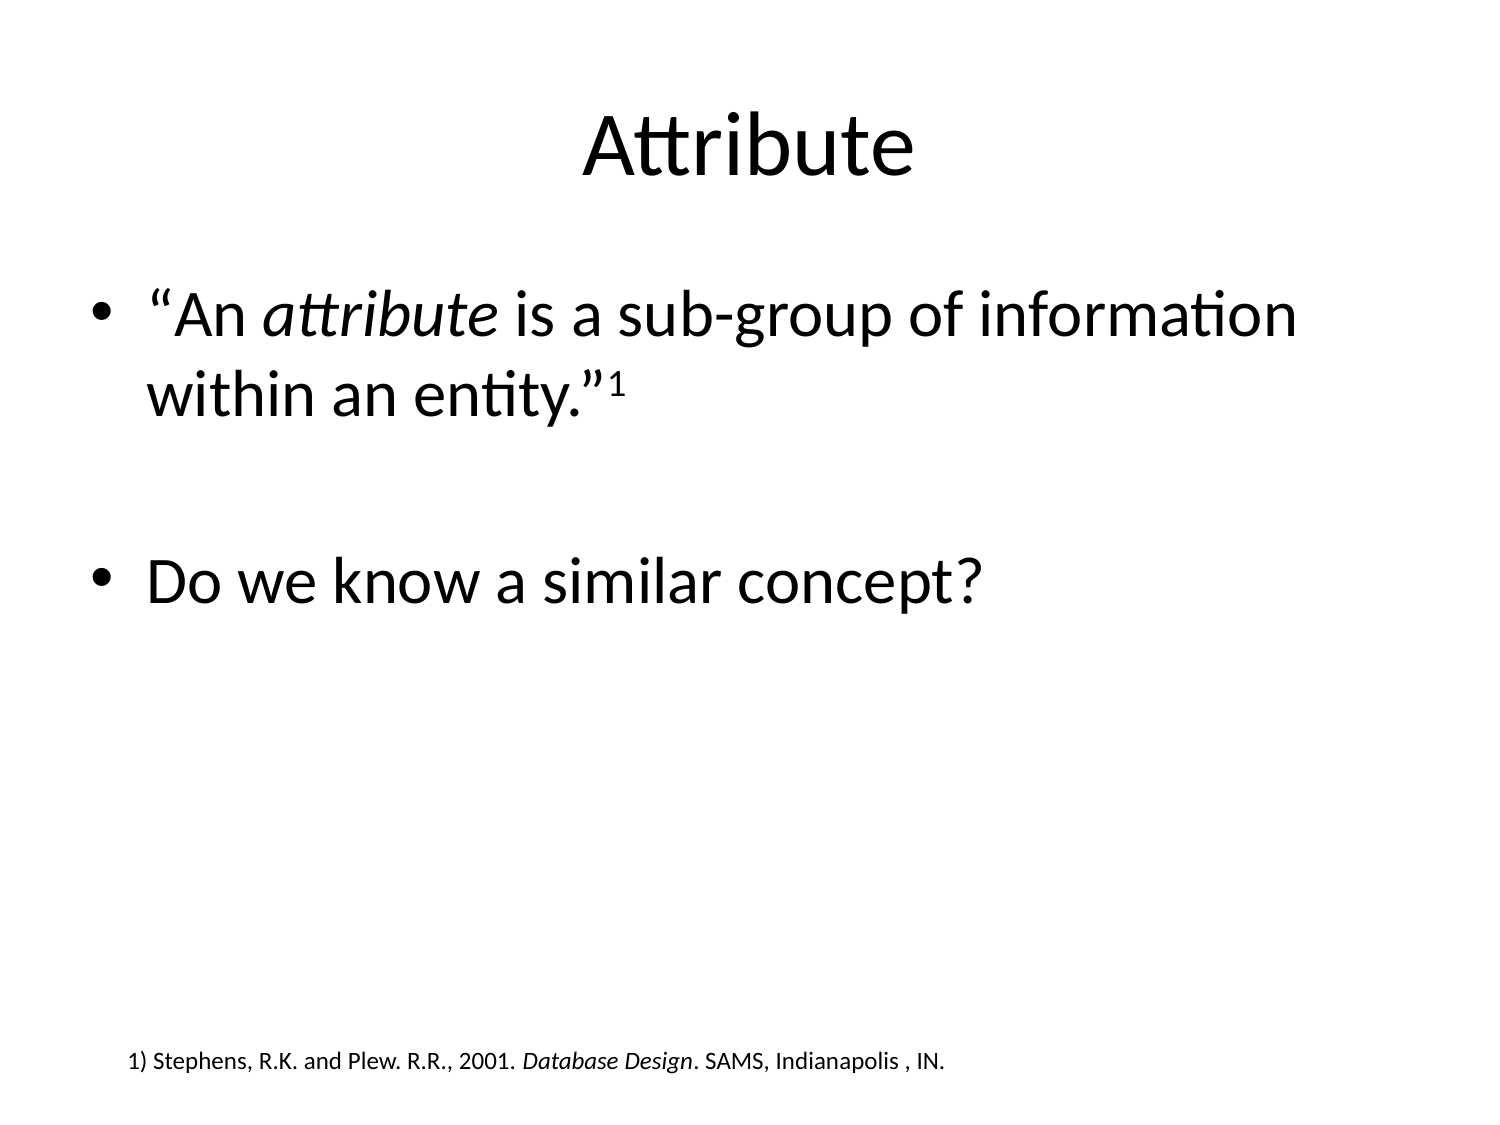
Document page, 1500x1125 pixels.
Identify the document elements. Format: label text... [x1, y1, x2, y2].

list “An attribute is a sub-group of information within an entity.”1 Do we know a similar concept? [75, 262, 1425, 1005]
title Attribute [75, 45, 1425, 233]
text_box 1) Stephens, R.K. and Plew. R.R., 2001. Database Design. SAMS, Indianapolis , IN. [112, 1037, 1387, 1100]
